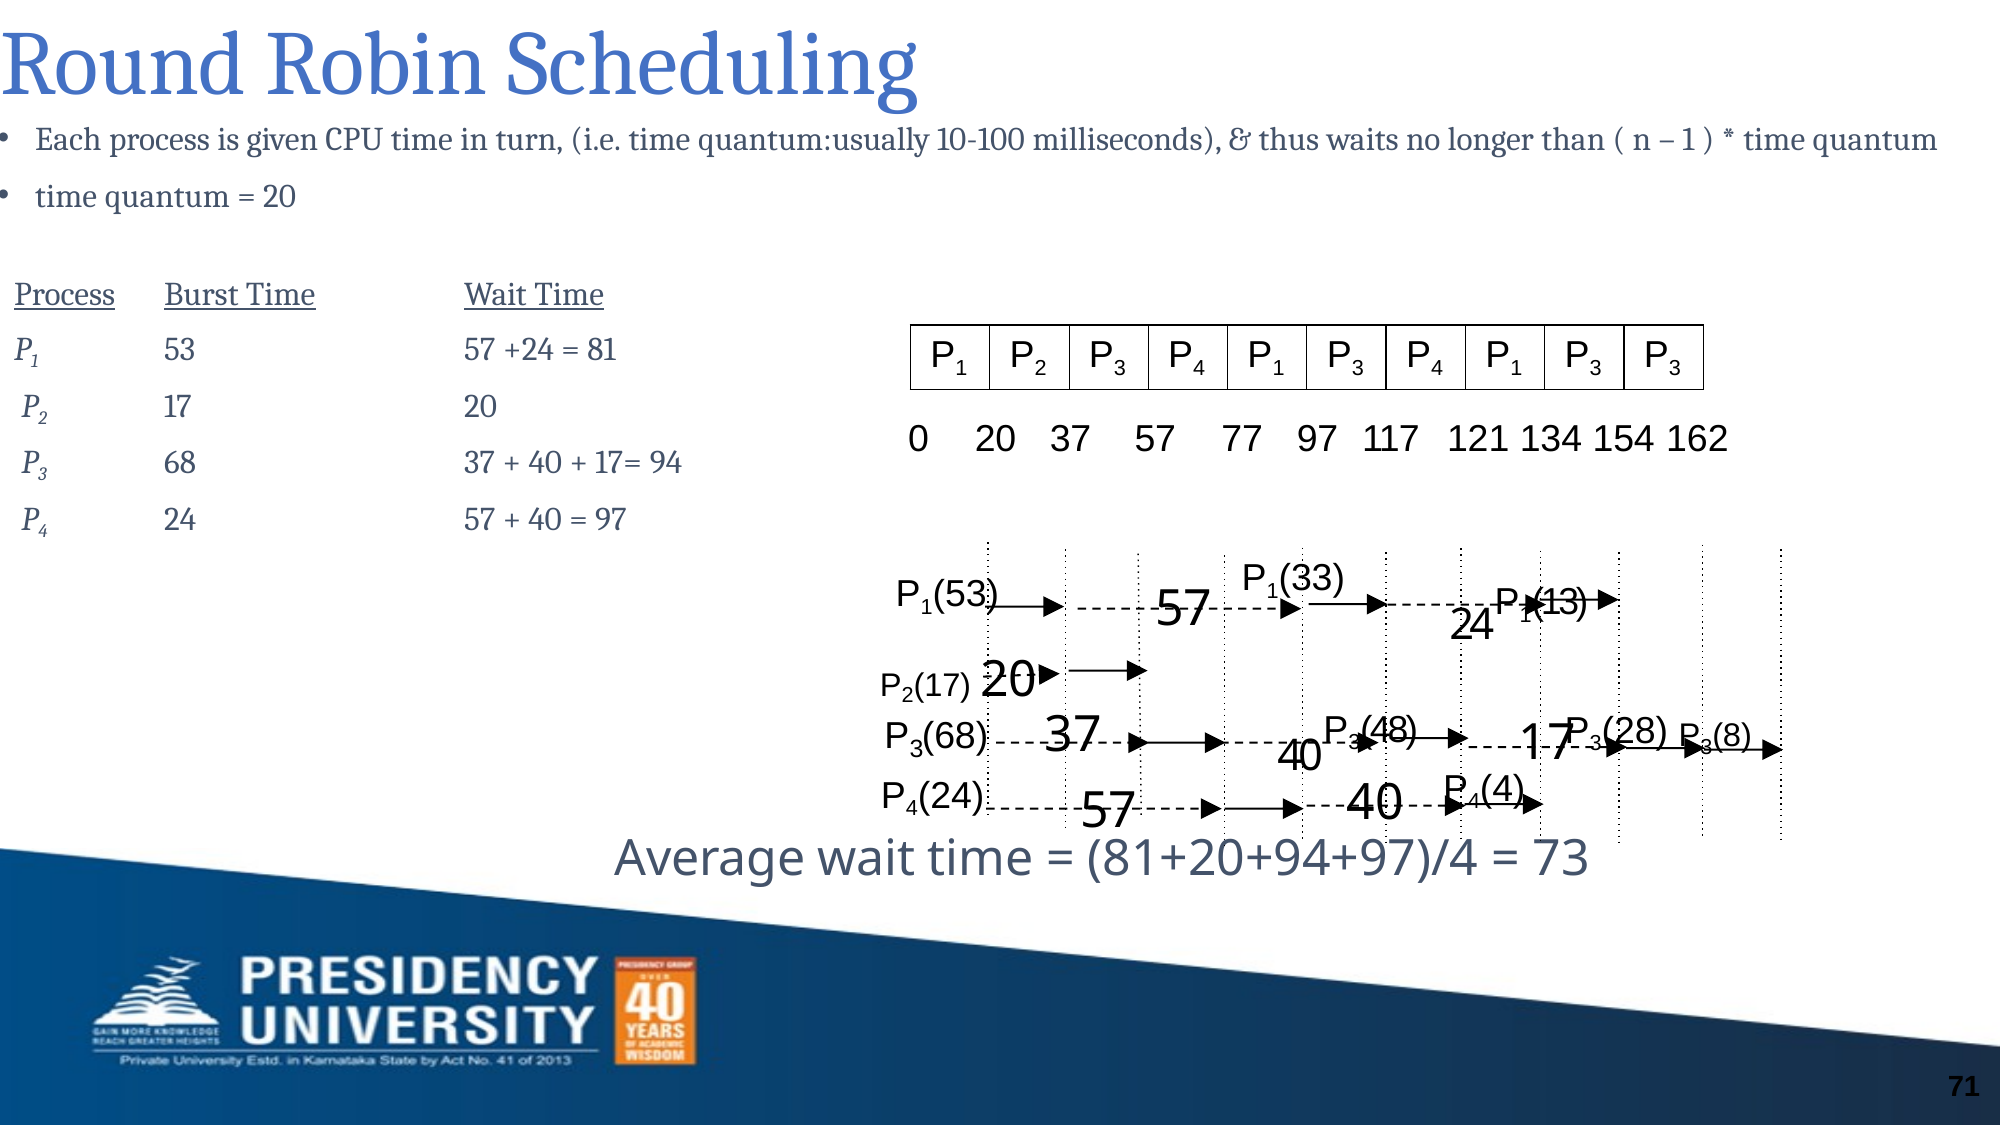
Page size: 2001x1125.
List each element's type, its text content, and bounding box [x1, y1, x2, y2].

table_header Burst Time [145, 275, 394, 323]
table_cell P4 [9, 496, 145, 547]
text_box 0 20 37 57 77 97 117 121 134 154 162 [905, 411, 1743, 459]
table_header P3 [1070, 326, 1148, 389]
table_header P2 [990, 326, 1069, 389]
text_box Each process is given CPU time in turn, (i.e. time quantum:usually 10-100 milliseconds), & thus waits no longer than ( n – 1 ) * time quantum time quantum = 20 [0, 114, 2000, 214]
table_cell 24 [145, 496, 394, 547]
table_cell 53 [145, 323, 394, 383]
table_header Wait Time [394, 275, 710, 323]
table_header P3 [1307, 326, 1385, 389]
table_header Process [9, 275, 145, 323]
table_header P4 [1149, 326, 1227, 389]
table_cell 57 +24 = 81 [394, 323, 710, 383]
table_cell P2 [9, 383, 145, 440]
table_cell P3 [9, 440, 145, 496]
table_header P1 [1466, 326, 1544, 389]
table_cell 57 + 40 = 97 [394, 496, 710, 547]
table_header P3 [1625, 326, 1703, 389]
table_cell 20 [394, 383, 710, 440]
table_cell 68 [145, 440, 394, 496]
table_header P4 [1387, 326, 1465, 389]
table_cell P1 [9, 323, 145, 383]
text_box 71 [1945, 1064, 1982, 1102]
table_header P3 [1545, 326, 1623, 389]
picture [0, 848, 2000, 1125]
table_cell 37 + 40 + 17= 94 [394, 440, 710, 496]
table_header P1 [1228, 326, 1306, 389]
table_header P1 [911, 326, 989, 389]
table_cell 17 [145, 383, 394, 440]
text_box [612, 537, 1784, 888]
title Round Robin Scheduling [0, 0, 1346, 191]
